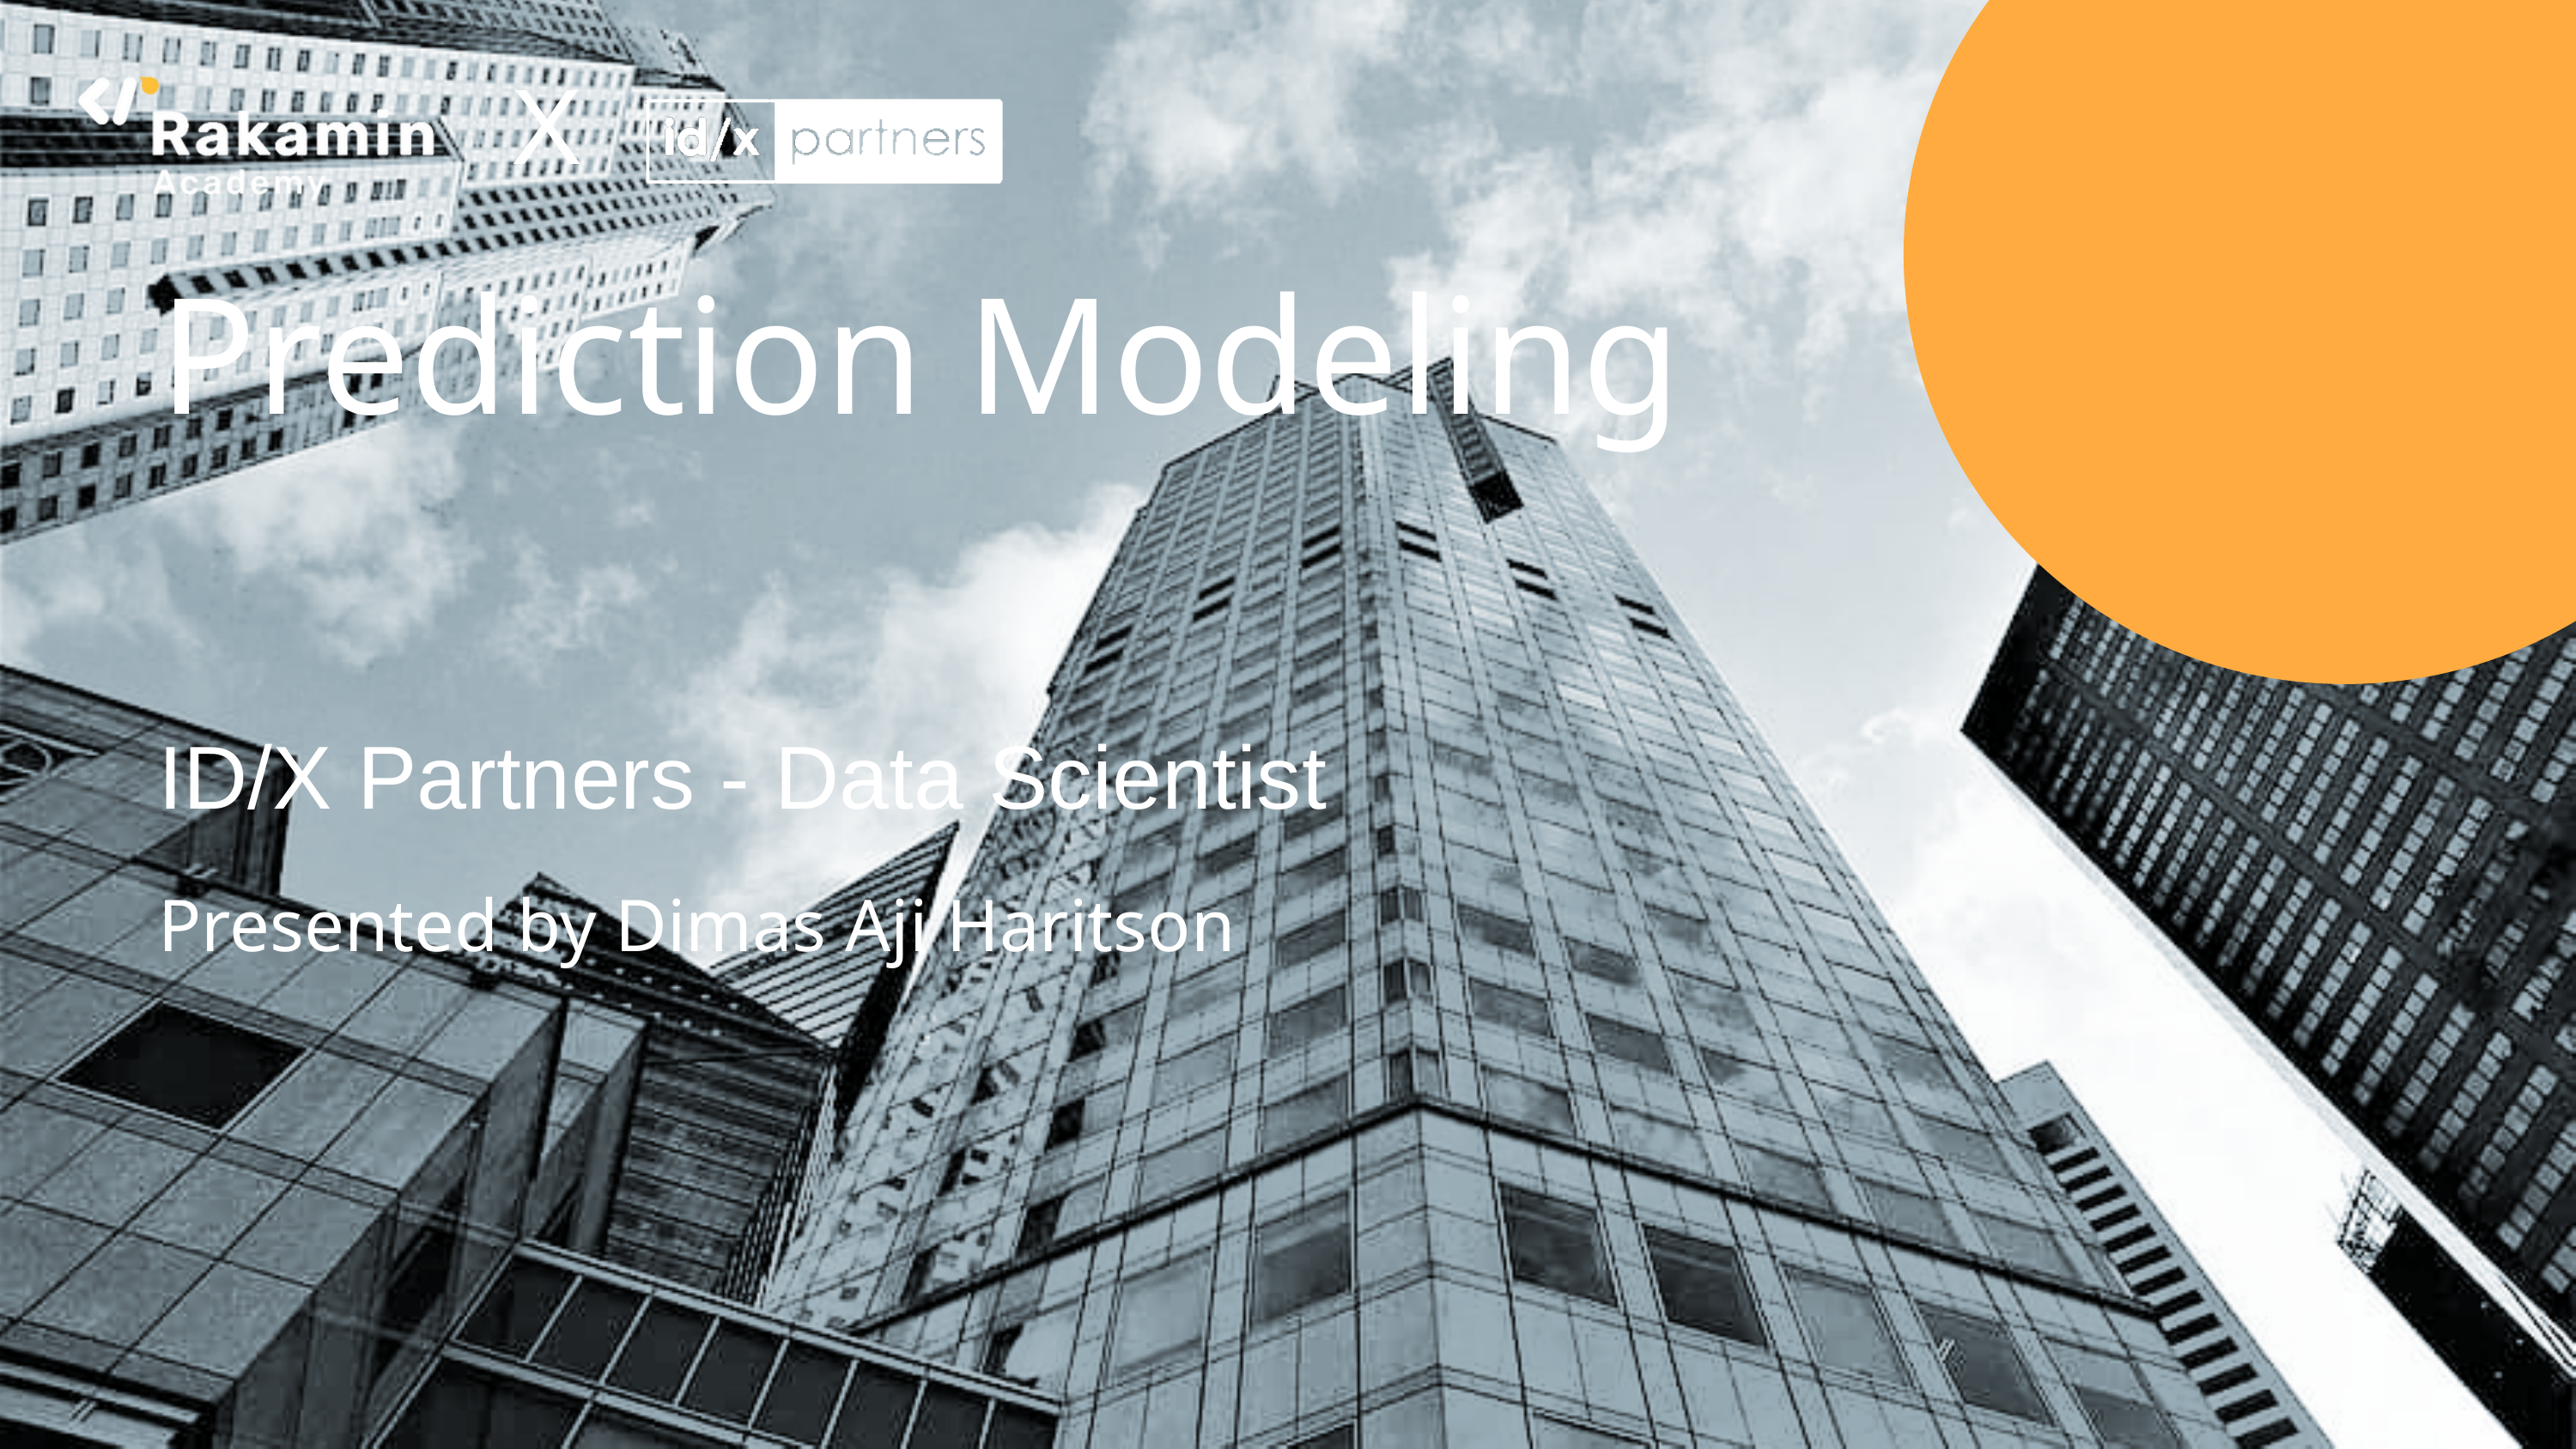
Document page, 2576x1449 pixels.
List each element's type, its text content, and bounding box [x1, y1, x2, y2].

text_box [1903, 0, 2576, 685]
text_box X [511, 57, 615, 186]
text_box [0, 0, 2576, 1449]
text_box [632, 72, 1007, 205]
text_box [58, 63, 453, 216]
text_box Prediction Modeling [158, 253, 1899, 447]
text_box Presented by Dimas Aji Haritson [158, 880, 1370, 1027]
text_box ID/X Partners - Data Scientist [158, 719, 1773, 828]
